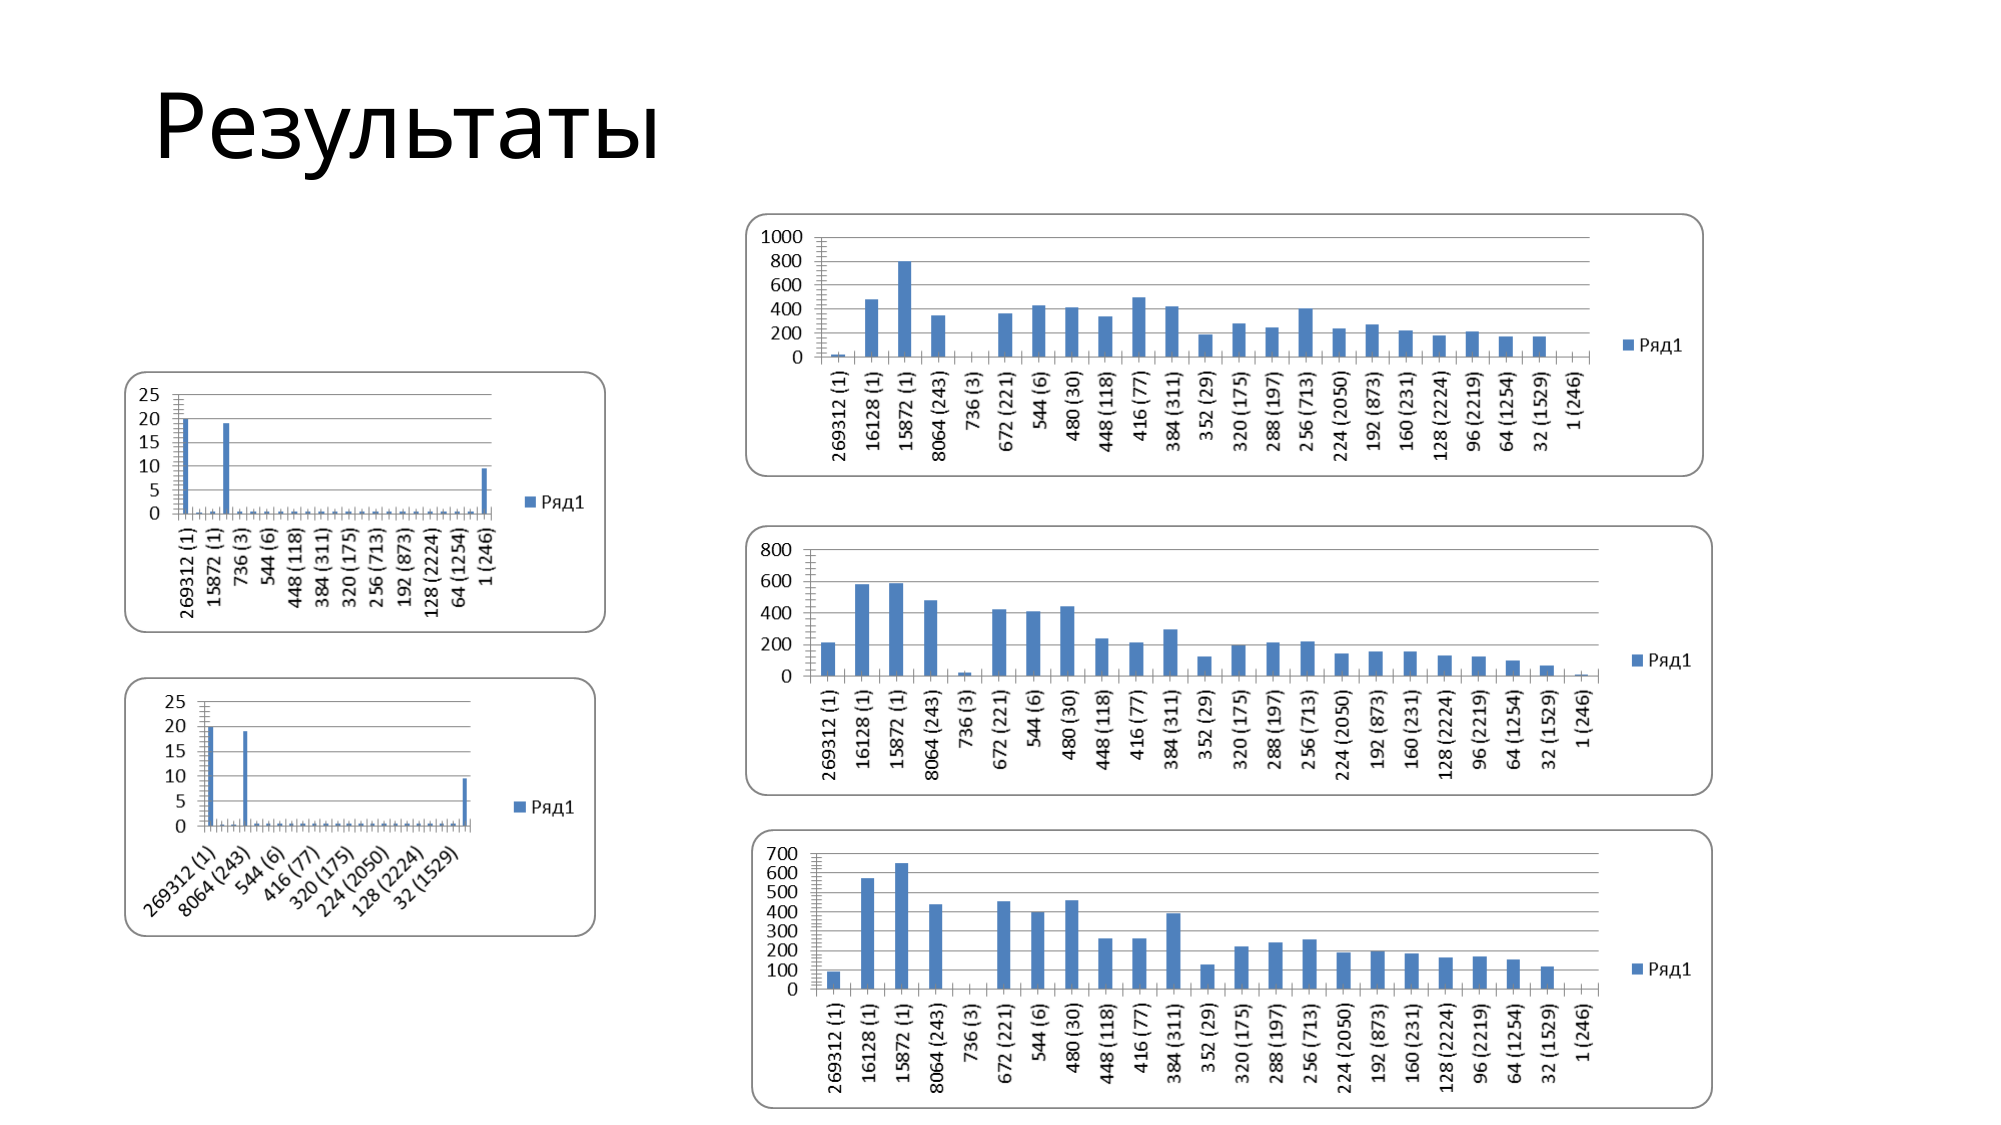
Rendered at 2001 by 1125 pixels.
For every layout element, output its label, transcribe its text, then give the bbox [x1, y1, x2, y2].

picture [750, 829, 1713, 1109]
title Результаты [137, 59, 1863, 197]
picture [744, 525, 1713, 796]
picture [124, 677, 596, 937]
picture [744, 213, 1704, 477]
picture [124, 371, 606, 633]
